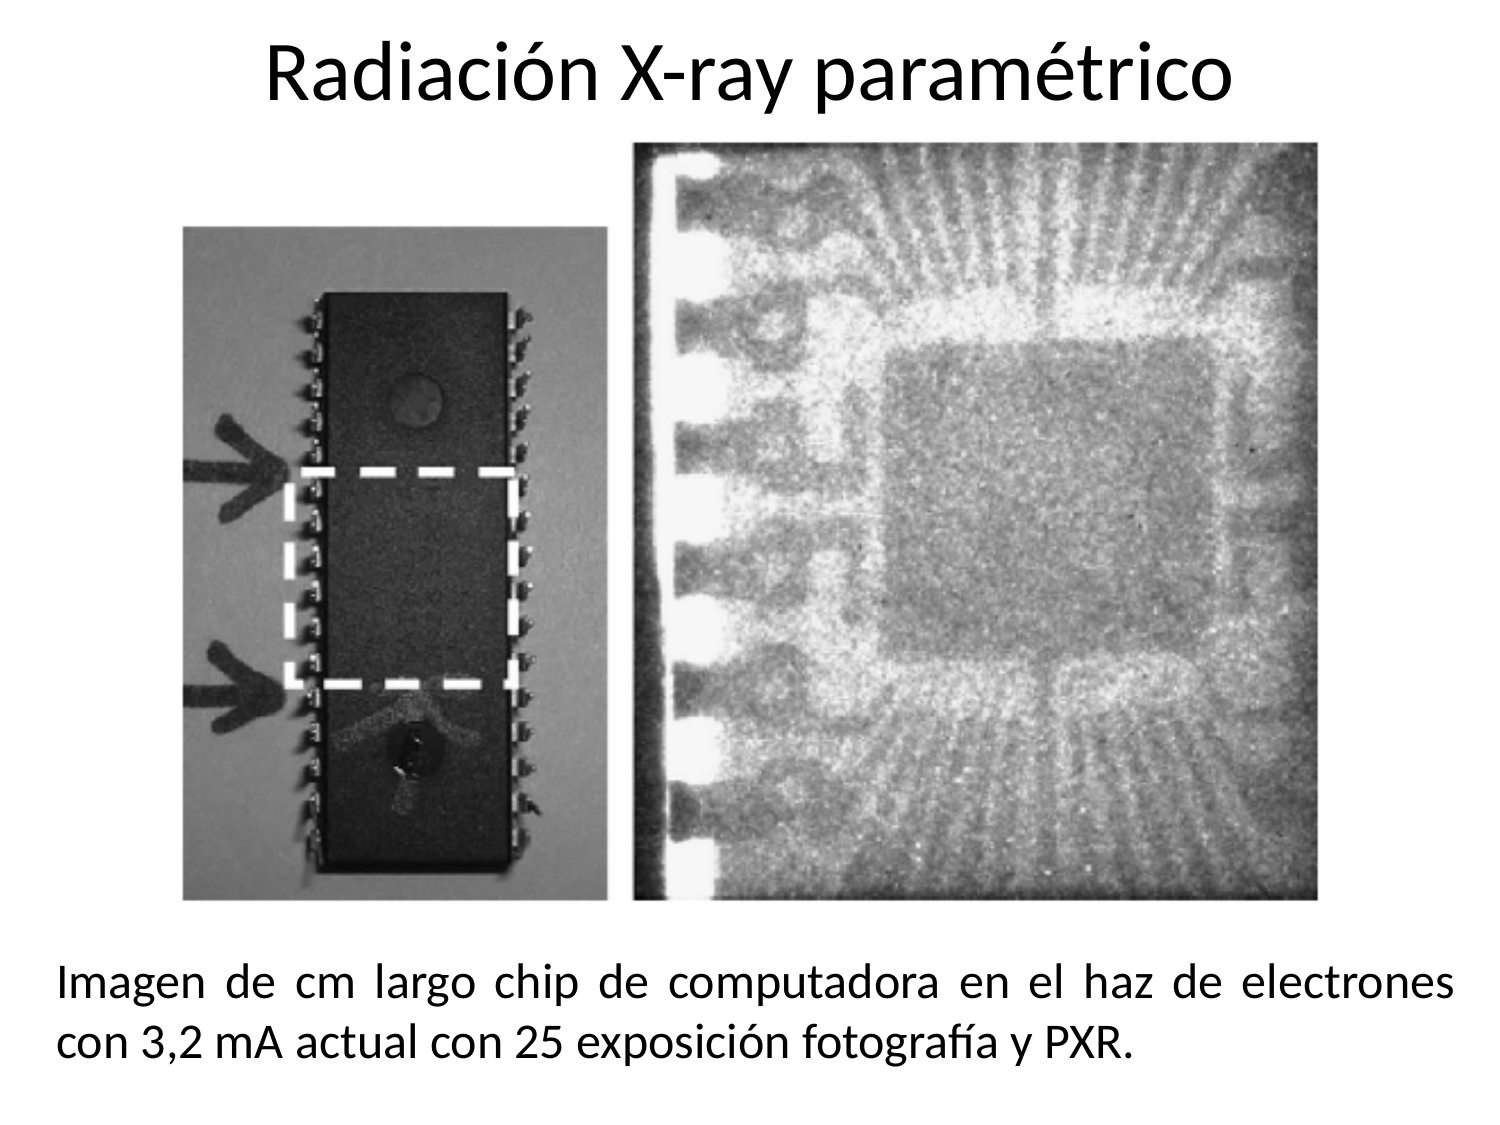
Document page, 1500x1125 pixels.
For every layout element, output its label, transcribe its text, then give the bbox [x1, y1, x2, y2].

title Radiación X-ray paramétrico [112, 7, 1388, 126]
subtitle Imagen de cm largo chip de computadora en el haz de electrones con 3,2 mA actual con 25 exposición fotografía y PXR. [41, 940, 1471, 1094]
picture [129, 125, 1341, 918]
